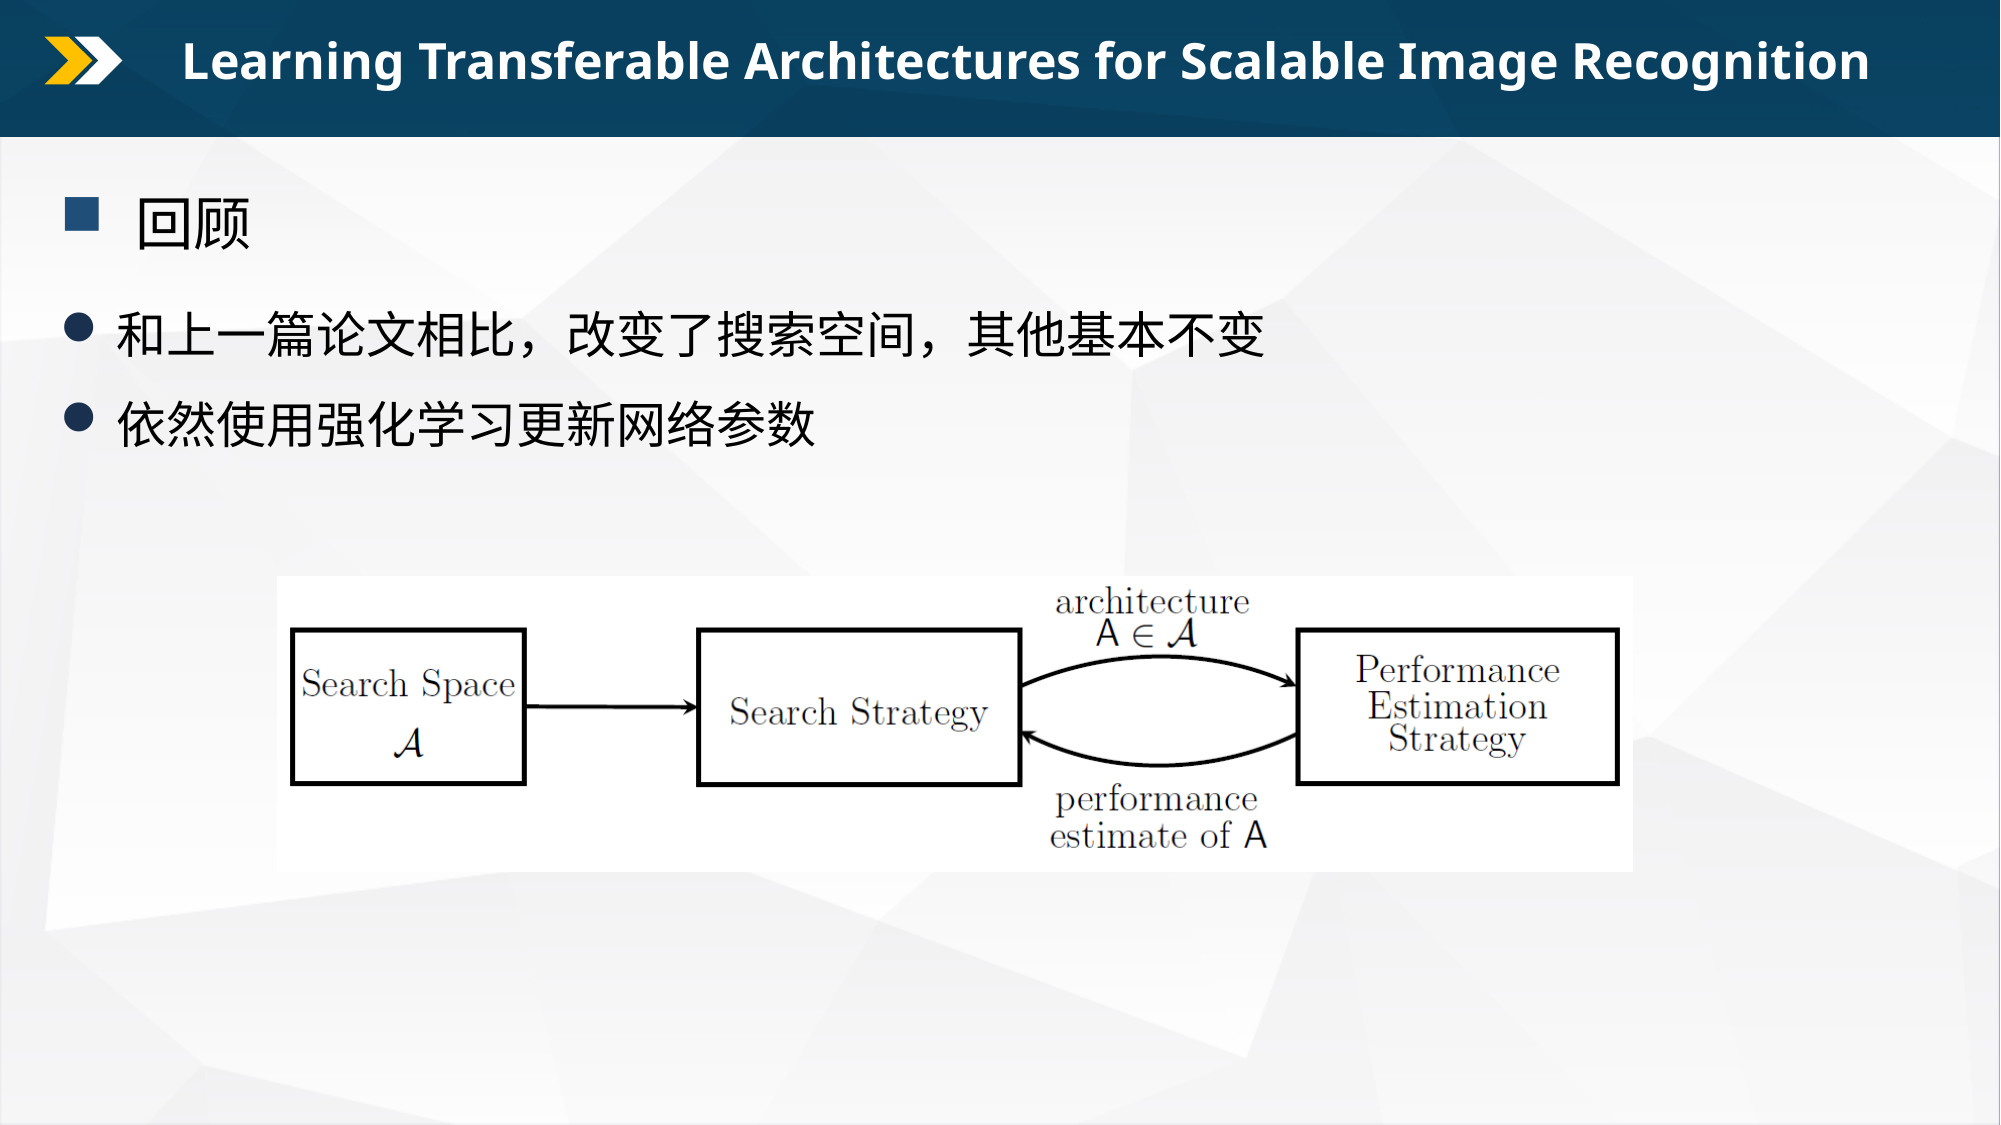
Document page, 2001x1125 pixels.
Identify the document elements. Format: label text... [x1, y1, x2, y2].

text_box 回顾 [45, 179, 807, 265]
picture [0, 0, 2000, 1125]
text_box 和上一篇论文相比，改变了搜索空间，其他基本不变 依然使用强化学习更新网络参数 [45, 266, 1866, 462]
text_box Learning Transferable Architectures for Scalable Image Recognition [167, 28, 1912, 94]
